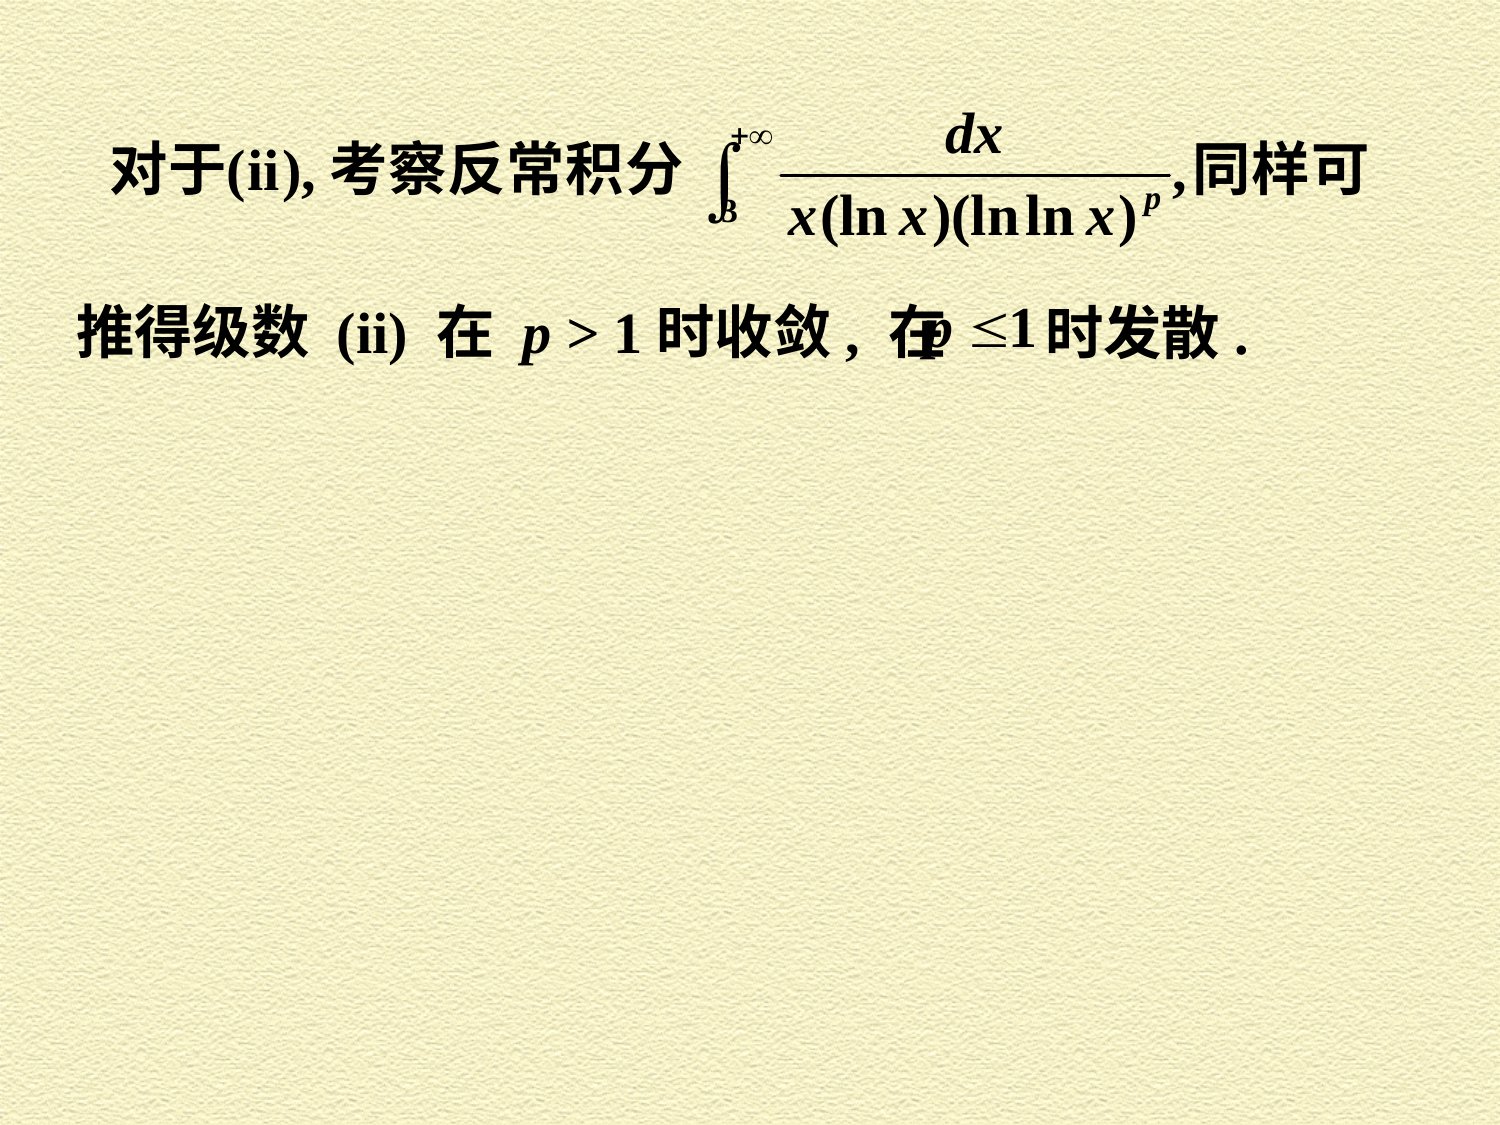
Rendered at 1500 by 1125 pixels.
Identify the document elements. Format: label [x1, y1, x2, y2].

picture [0, 0, 1500, 1125]
text_box [106, 102, 1373, 253]
text_box [100, 287, 1296, 374]
